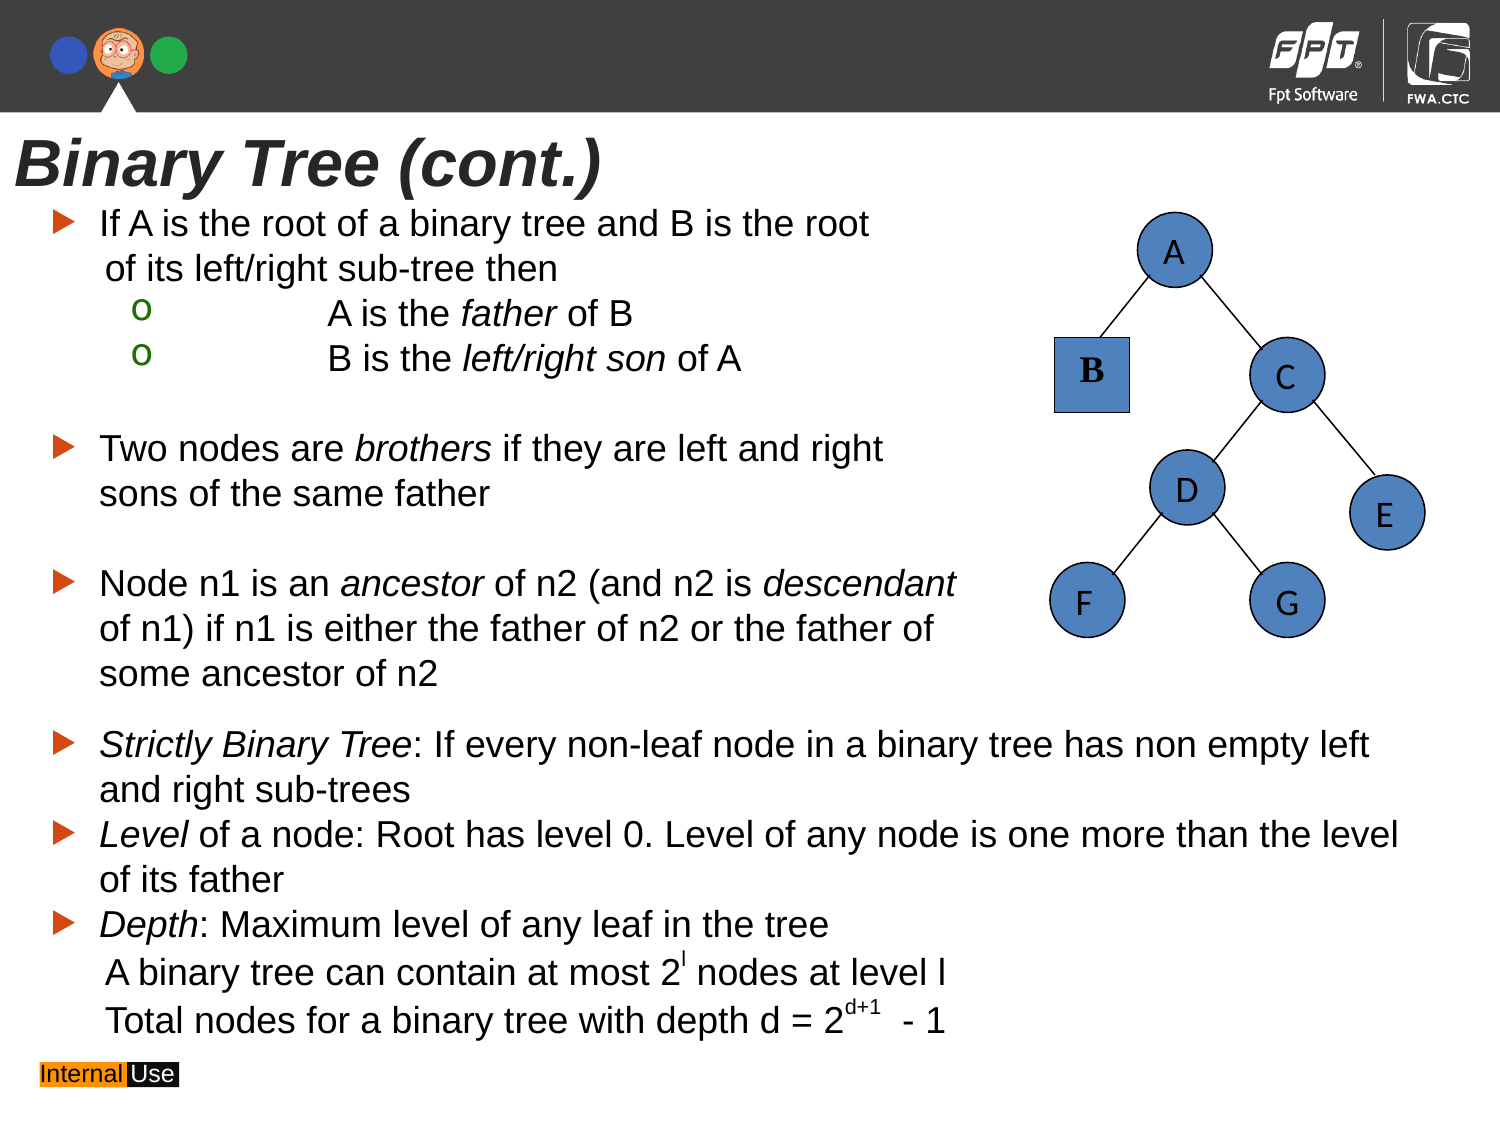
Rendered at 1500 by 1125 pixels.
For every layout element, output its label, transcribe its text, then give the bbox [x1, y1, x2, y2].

list B [1054, 337, 1130, 413]
picture [52, 568, 76, 595]
text_box C [1249, 337, 1325, 413]
text_box Binary Tree (cont.) [0, 112, 1360, 208]
text_box Strictly Binary Tree: If every non-leaf node in a binary tree has non empty left and right sub-trees Level of a node: Root has level 0. Level of any node is one more than the level of its father Depth: Maximum level of any leaf in the tree A binary tree can contain at most 2l nodes at level l Total nodes for a binary tree with depth d = 2d+1 - 1 [37, 712, 1425, 1075]
text_box F [1049, 562, 1125, 638]
picture [52, 819, 76, 846]
text_box If A is the root of a binary tree and B is the root of its left/right sub-tree then A is the father of B B is the left/right son of A Two nodes are brothers if they are left and right sons of the same father Node n1 is an ancestor of n2 (and n2 is descendant of n1) if n1 is either the father of n2 or the father of some ancestor of n2 [37, 208, 1000, 705]
text_box E [1349, 474, 1425, 550]
text_box G [1249, 562, 1325, 638]
picture [52, 208, 76, 235]
picture [1262, 12, 1488, 125]
picture [52, 433, 76, 460]
picture [93, 28, 144, 79]
text_box D [1149, 449, 1225, 525]
picture [52, 729, 76, 756]
picture [52, 909, 76, 936]
text_box A [1137, 212, 1213, 288]
